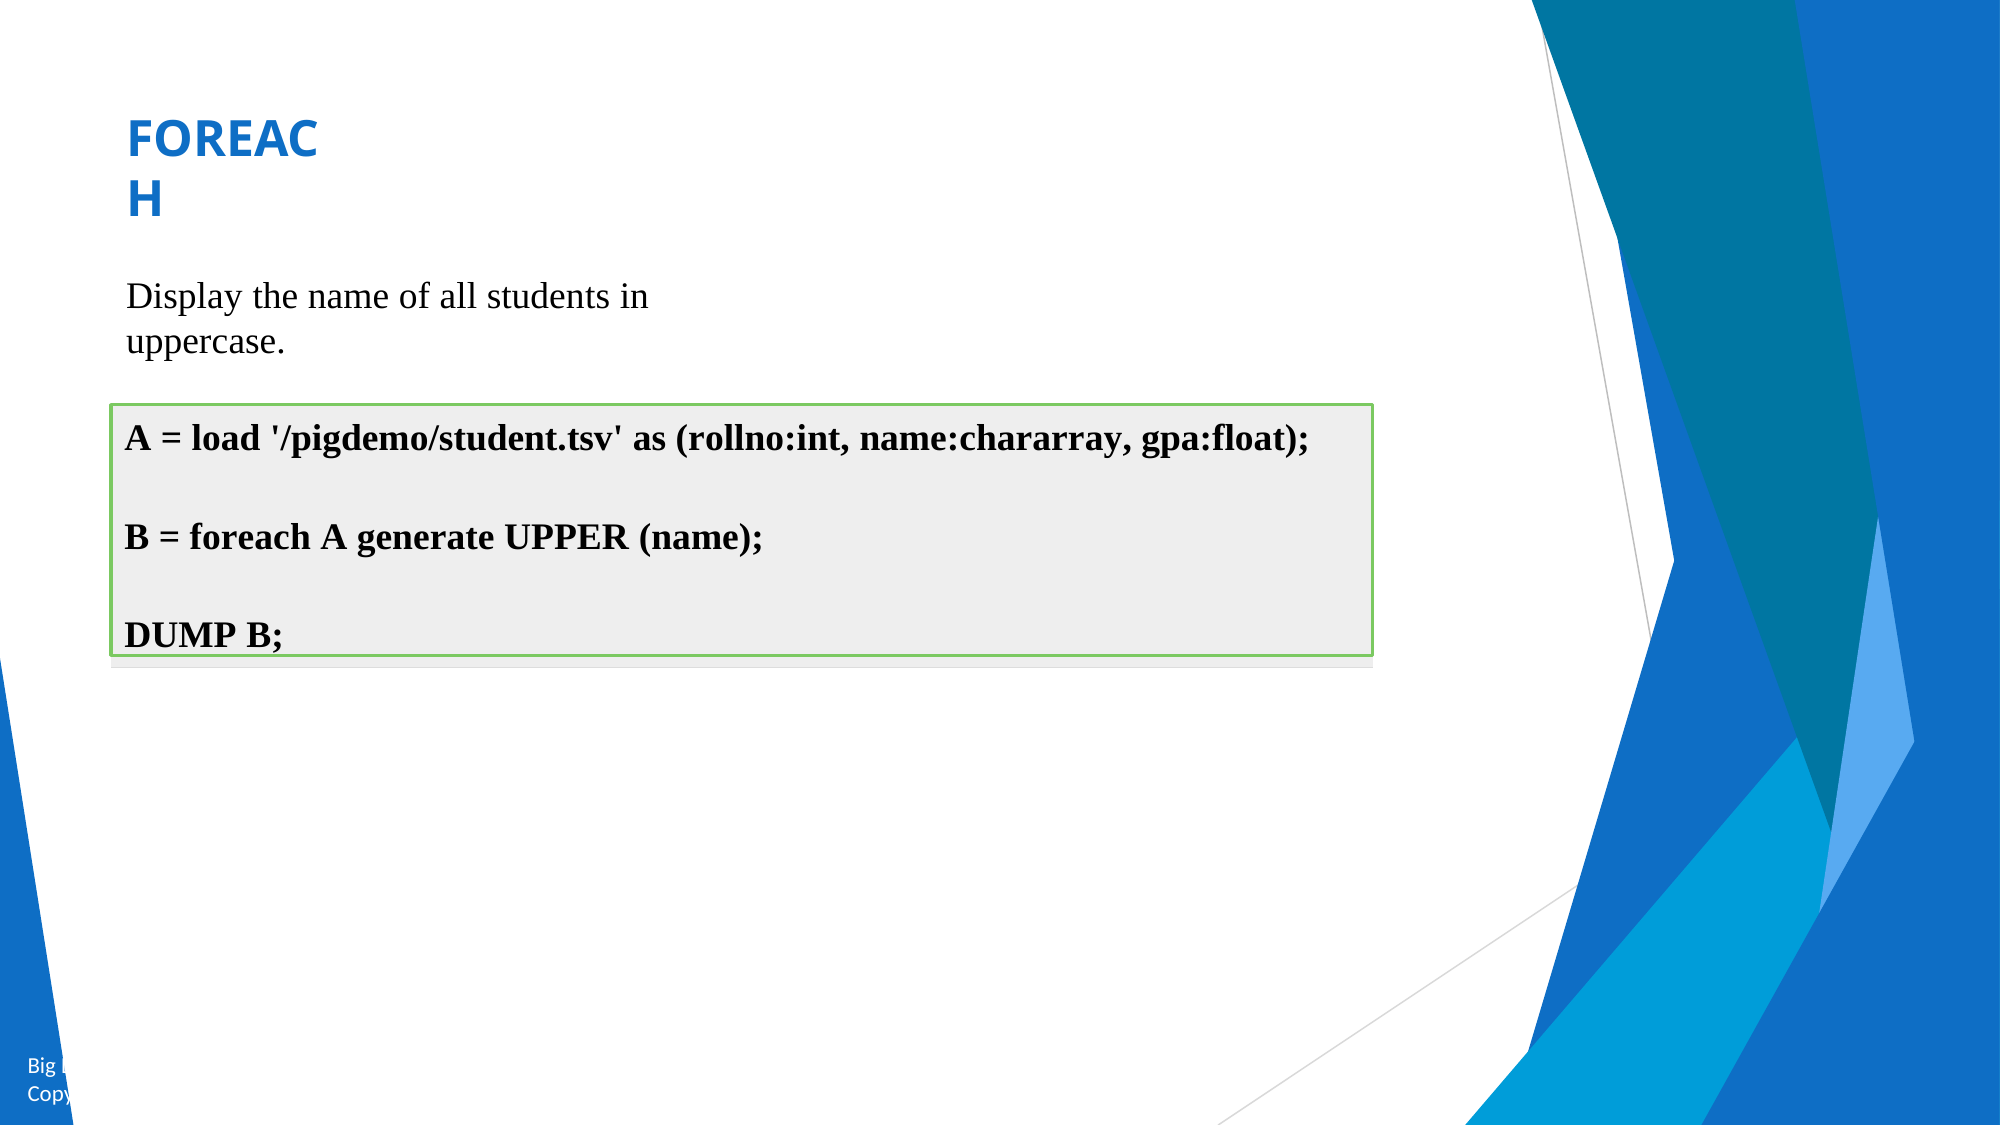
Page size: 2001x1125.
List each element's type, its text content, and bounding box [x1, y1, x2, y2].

text_box A = load '/pigdemo/student.tsv' as (rollno:int, name:chararray, gpa:float); B = foreach A generate UPPER (name); DUMP B; [111, 404, 1373, 656]
title FOREACH [124, 106, 349, 270]
footer Big Data and Analytics by Seema Acharya and Subhashini Chellappan Copyright 2015, WILEY INDIA PVT. LTD. [25, 1054, 667, 1125]
text_box Display the name of all students in uppercase. [124, 270, 818, 361]
text_box [111, 656, 1373, 669]
